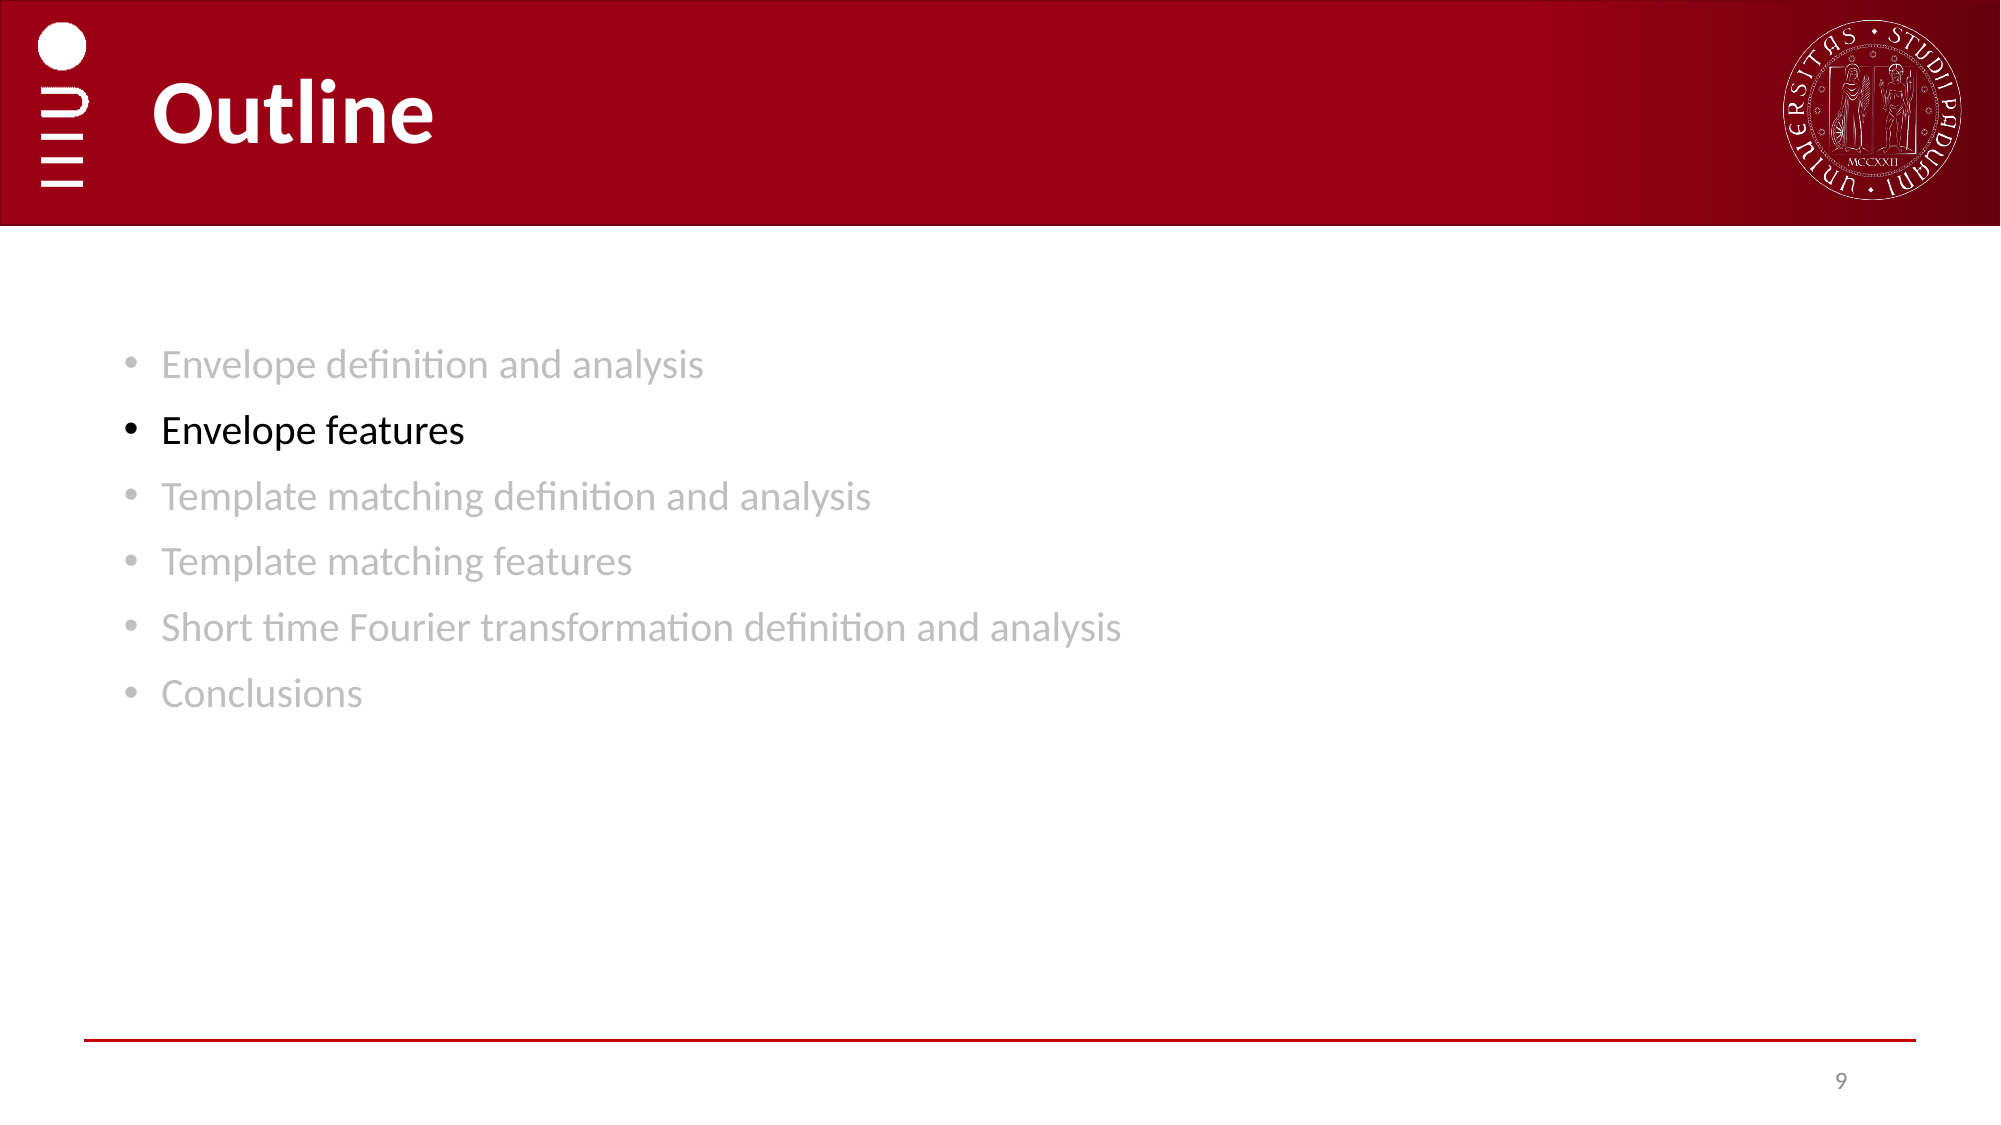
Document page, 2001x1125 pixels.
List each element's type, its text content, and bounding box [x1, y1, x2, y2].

slide_number 9 [1412, 1049, 1863, 1110]
list Envelope definition and analysis Envelope features Template matching definition and analysis Template matching features Short time Fourier transformation definition and analysis Conclusions [109, 334, 1766, 967]
title Outline [137, 34, 1610, 194]
picture [1783, 20, 1963, 200]
